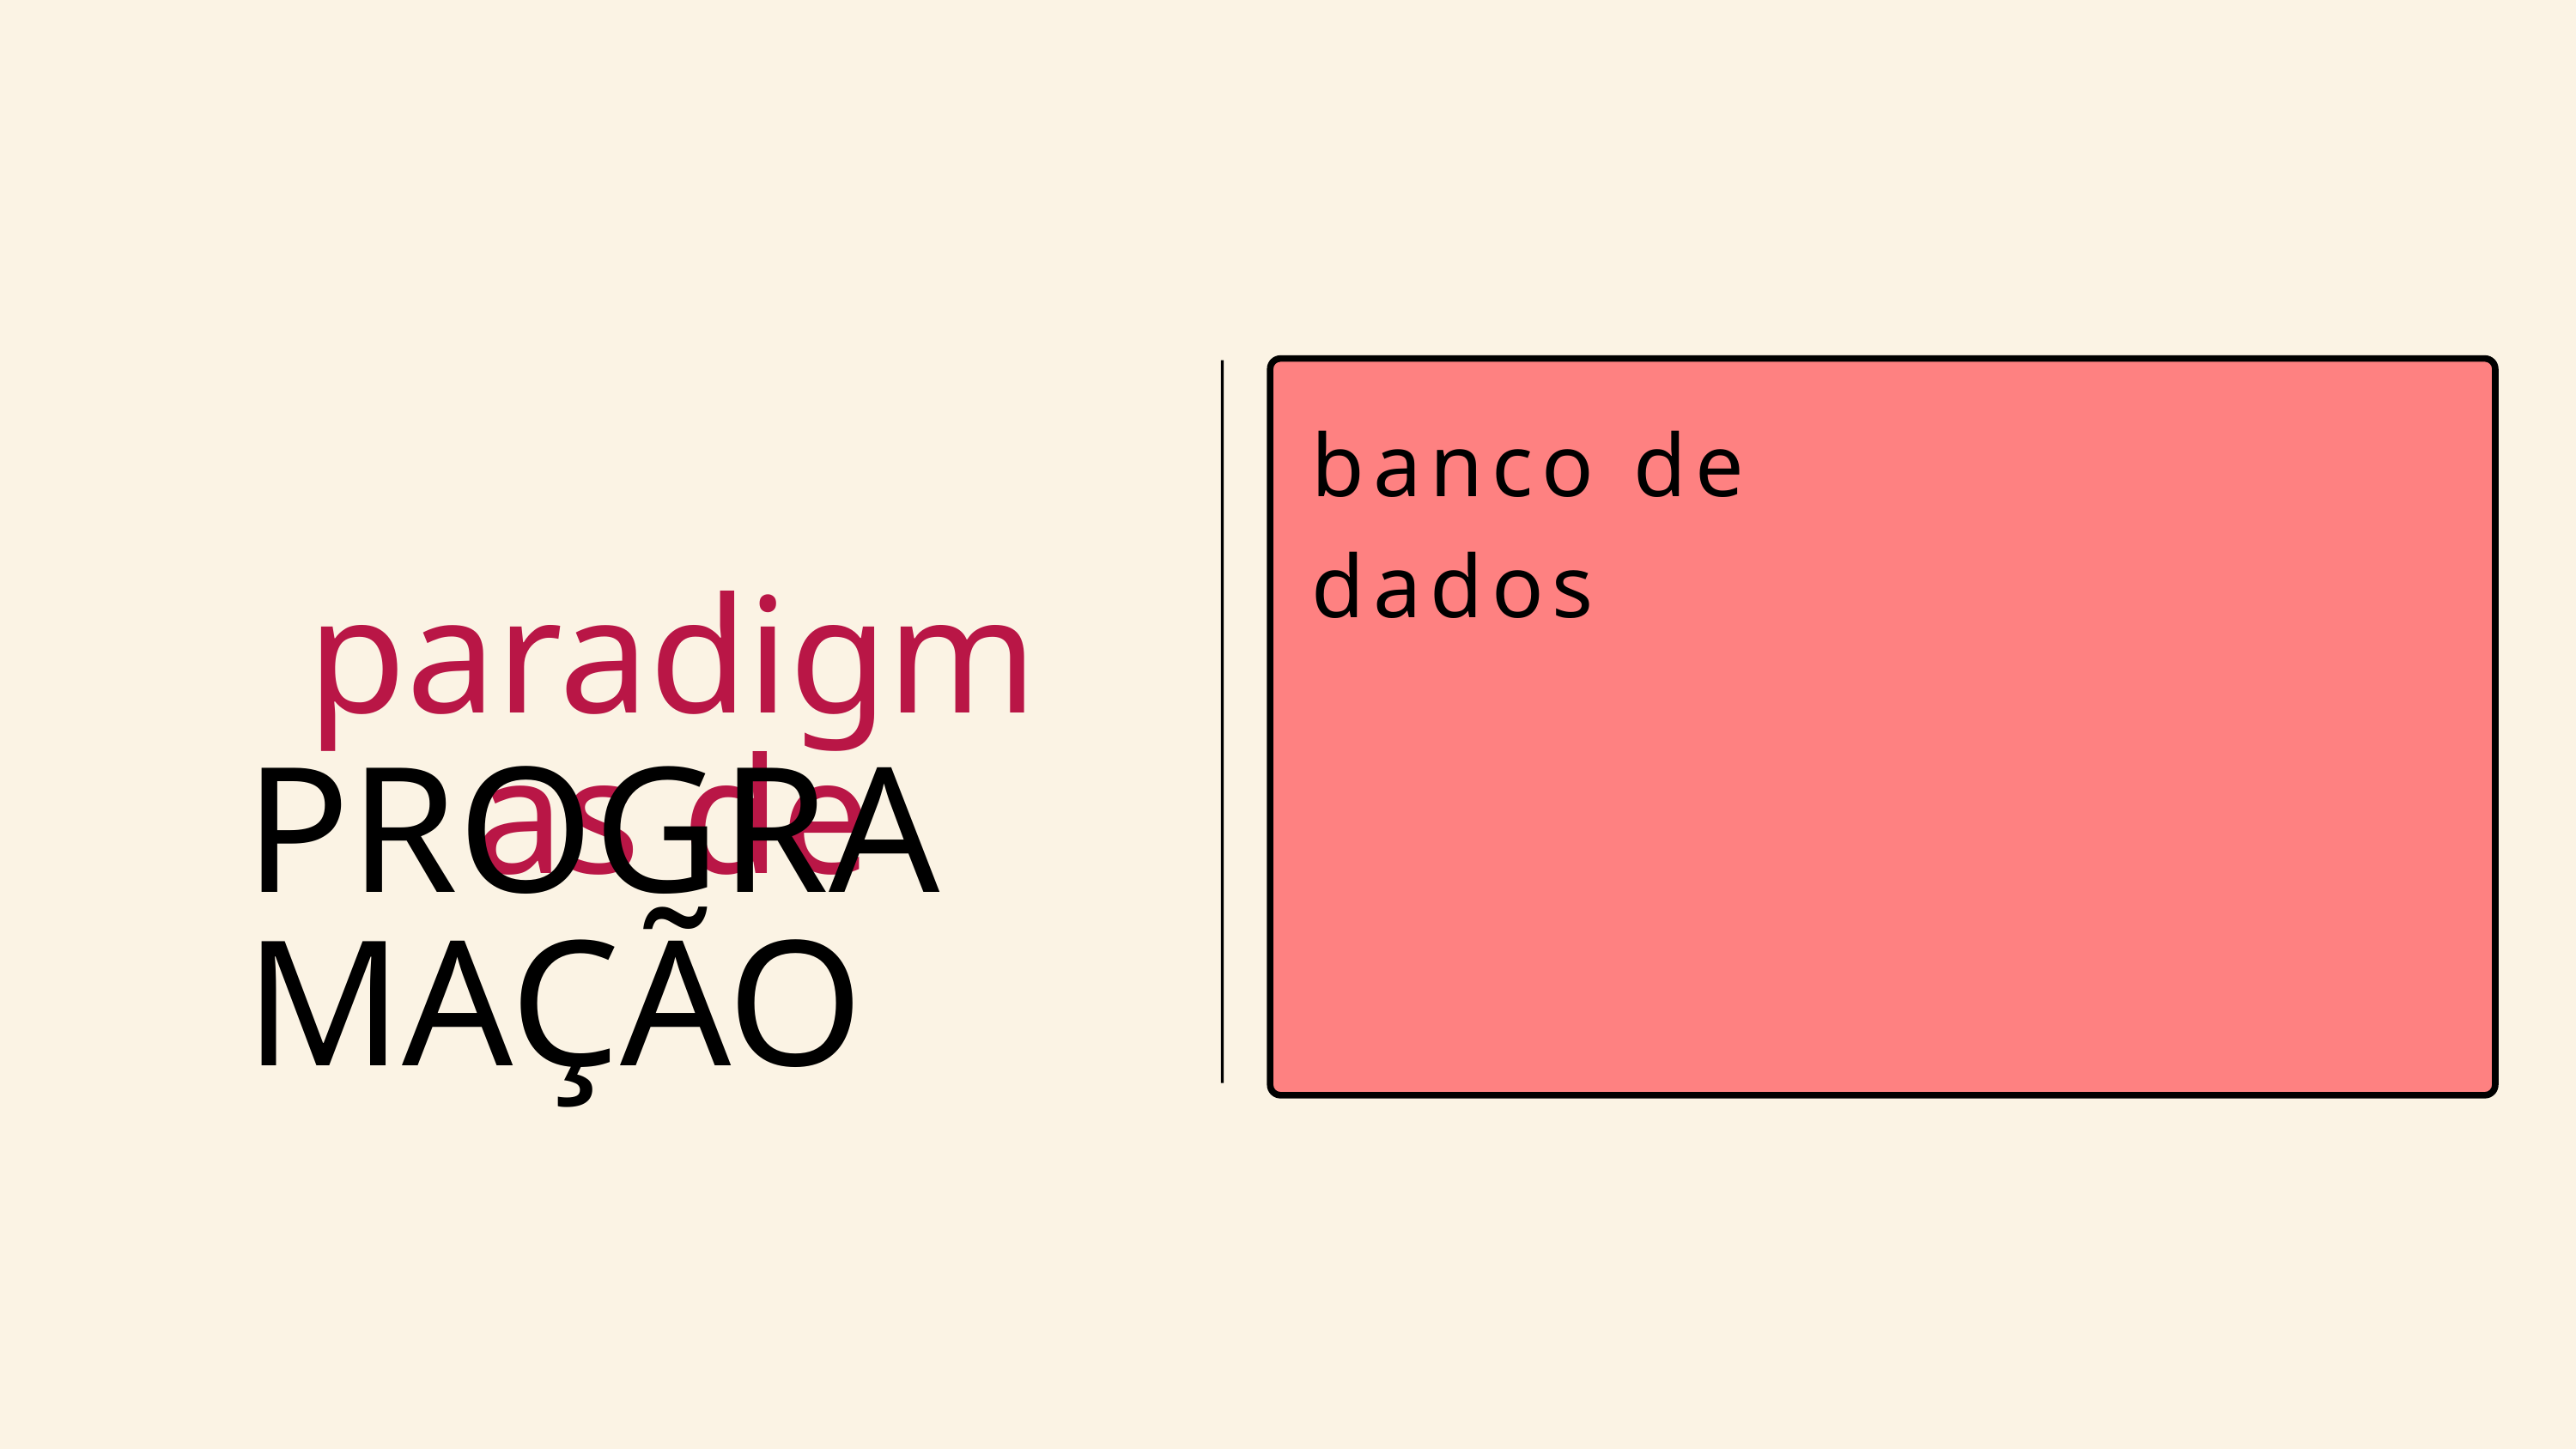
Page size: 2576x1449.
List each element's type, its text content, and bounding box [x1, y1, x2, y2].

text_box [1267, 355, 2499, 1099]
text_box PROGRAMAÇÃO [245, 753, 1053, 1101]
text_box paradigmas de [293, 584, 1053, 753]
